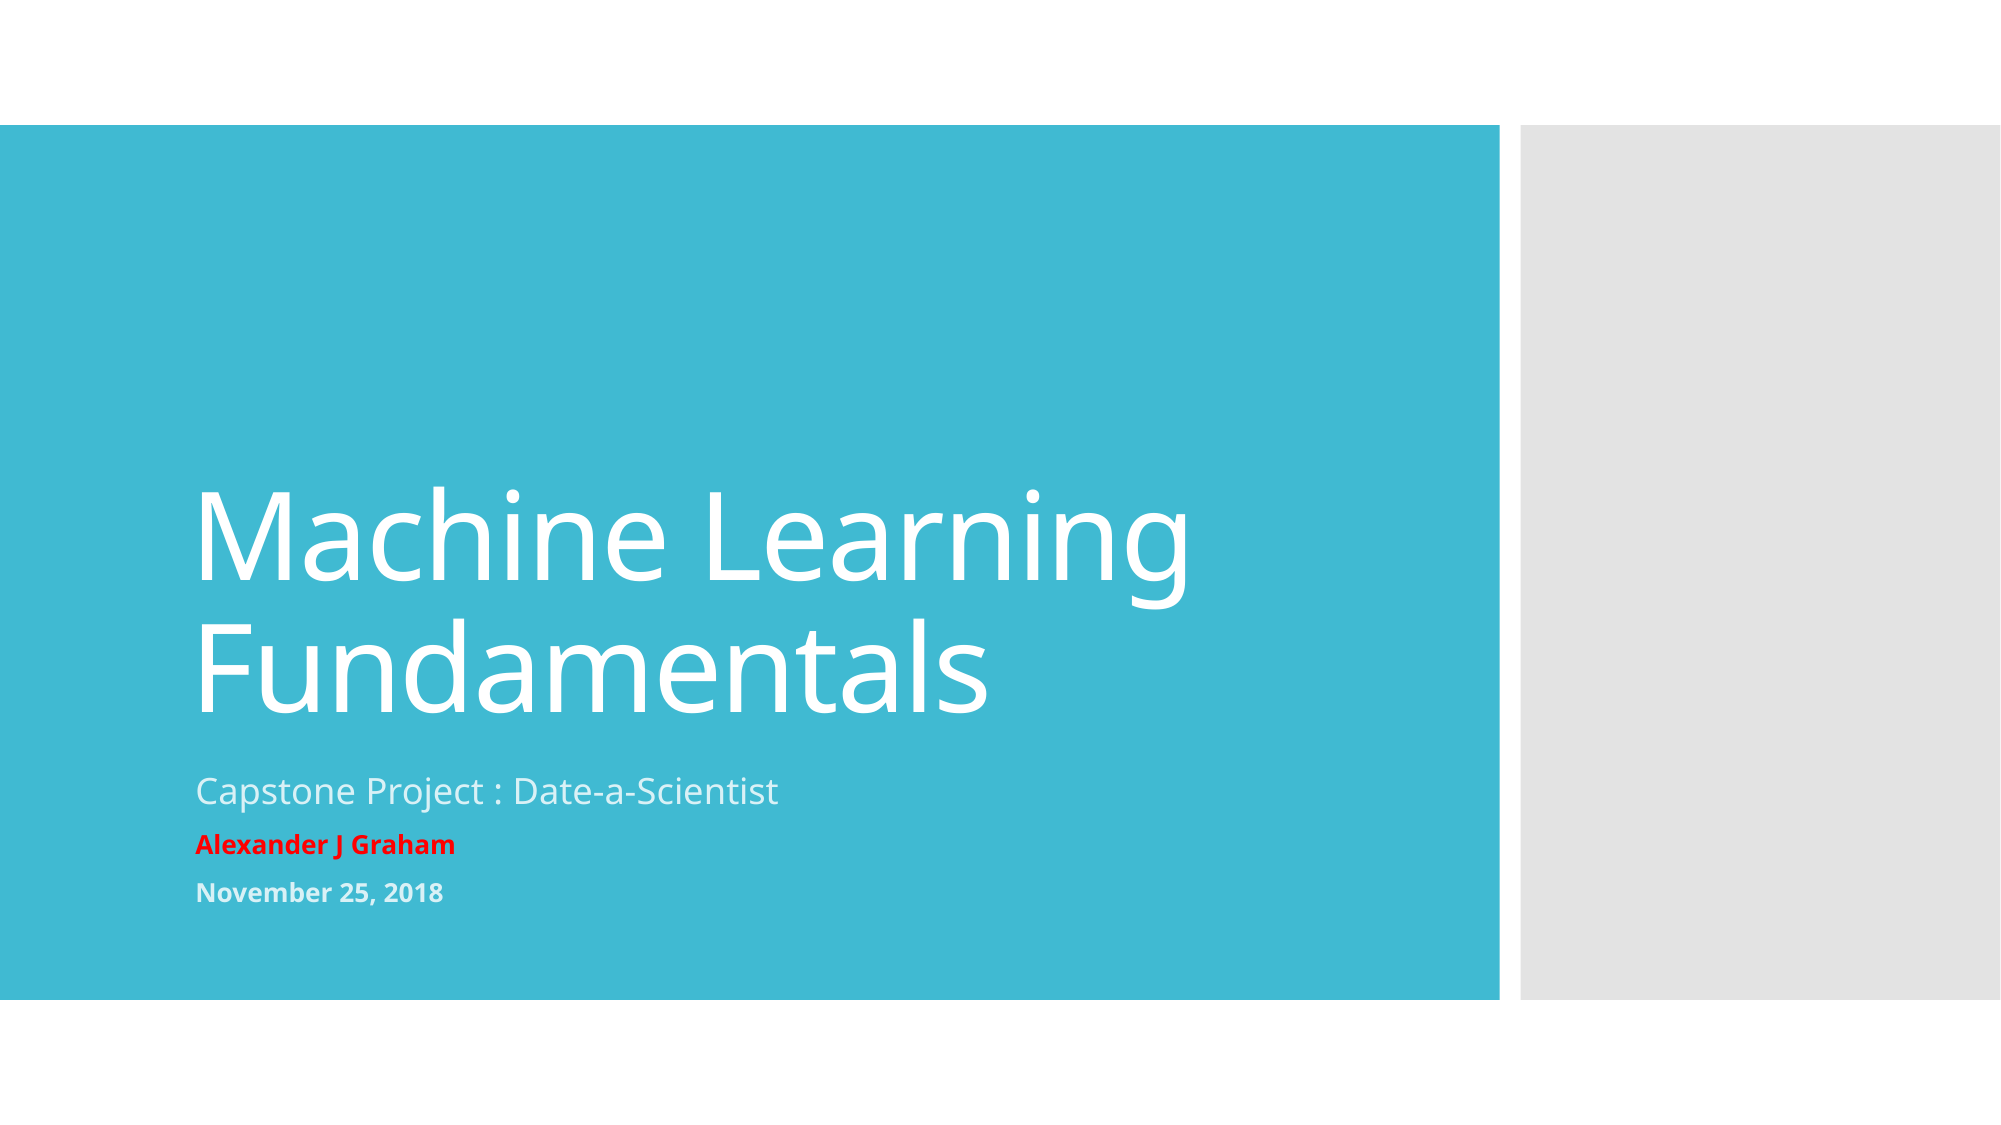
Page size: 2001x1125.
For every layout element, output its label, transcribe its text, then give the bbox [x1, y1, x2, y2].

subtitle Capstone Project : Date-a-Scientist Alexander J Graham November 25, 2018 [180, 766, 1381, 917]
title Machine Learning Fundamentals [175, 213, 1376, 747]
